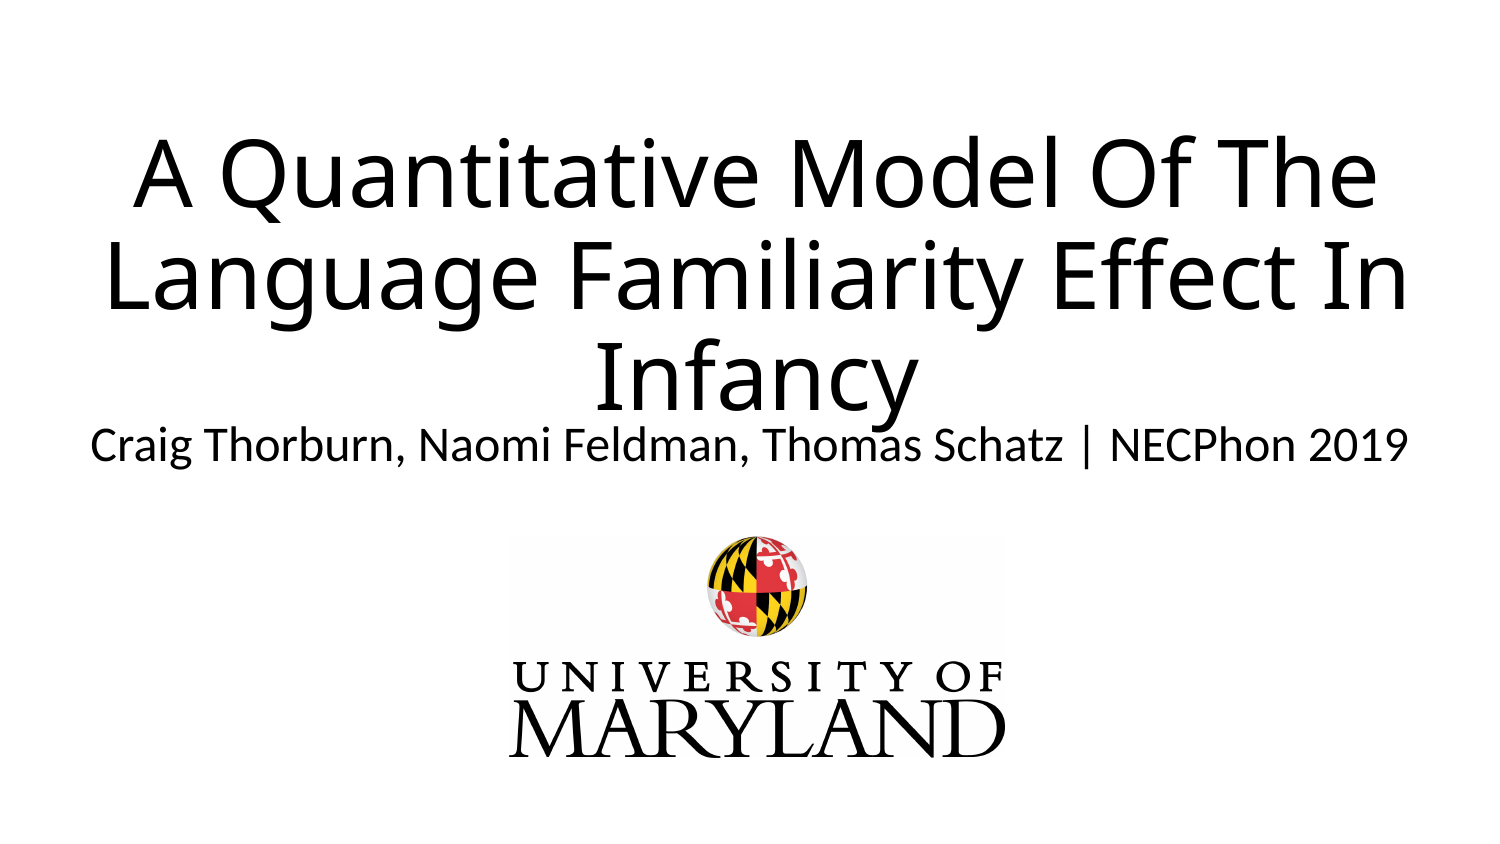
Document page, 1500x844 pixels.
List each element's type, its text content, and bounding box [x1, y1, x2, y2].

subtitle Craig Thorburn, Naomi Feldman, Thomas Schatz | NECPhon 2019 [0, 403, 1500, 647]
title A Quantitative Model Of The Language Familiarity Effect In Infancy [47, 111, 1468, 385]
picture [509, 536, 1005, 758]
